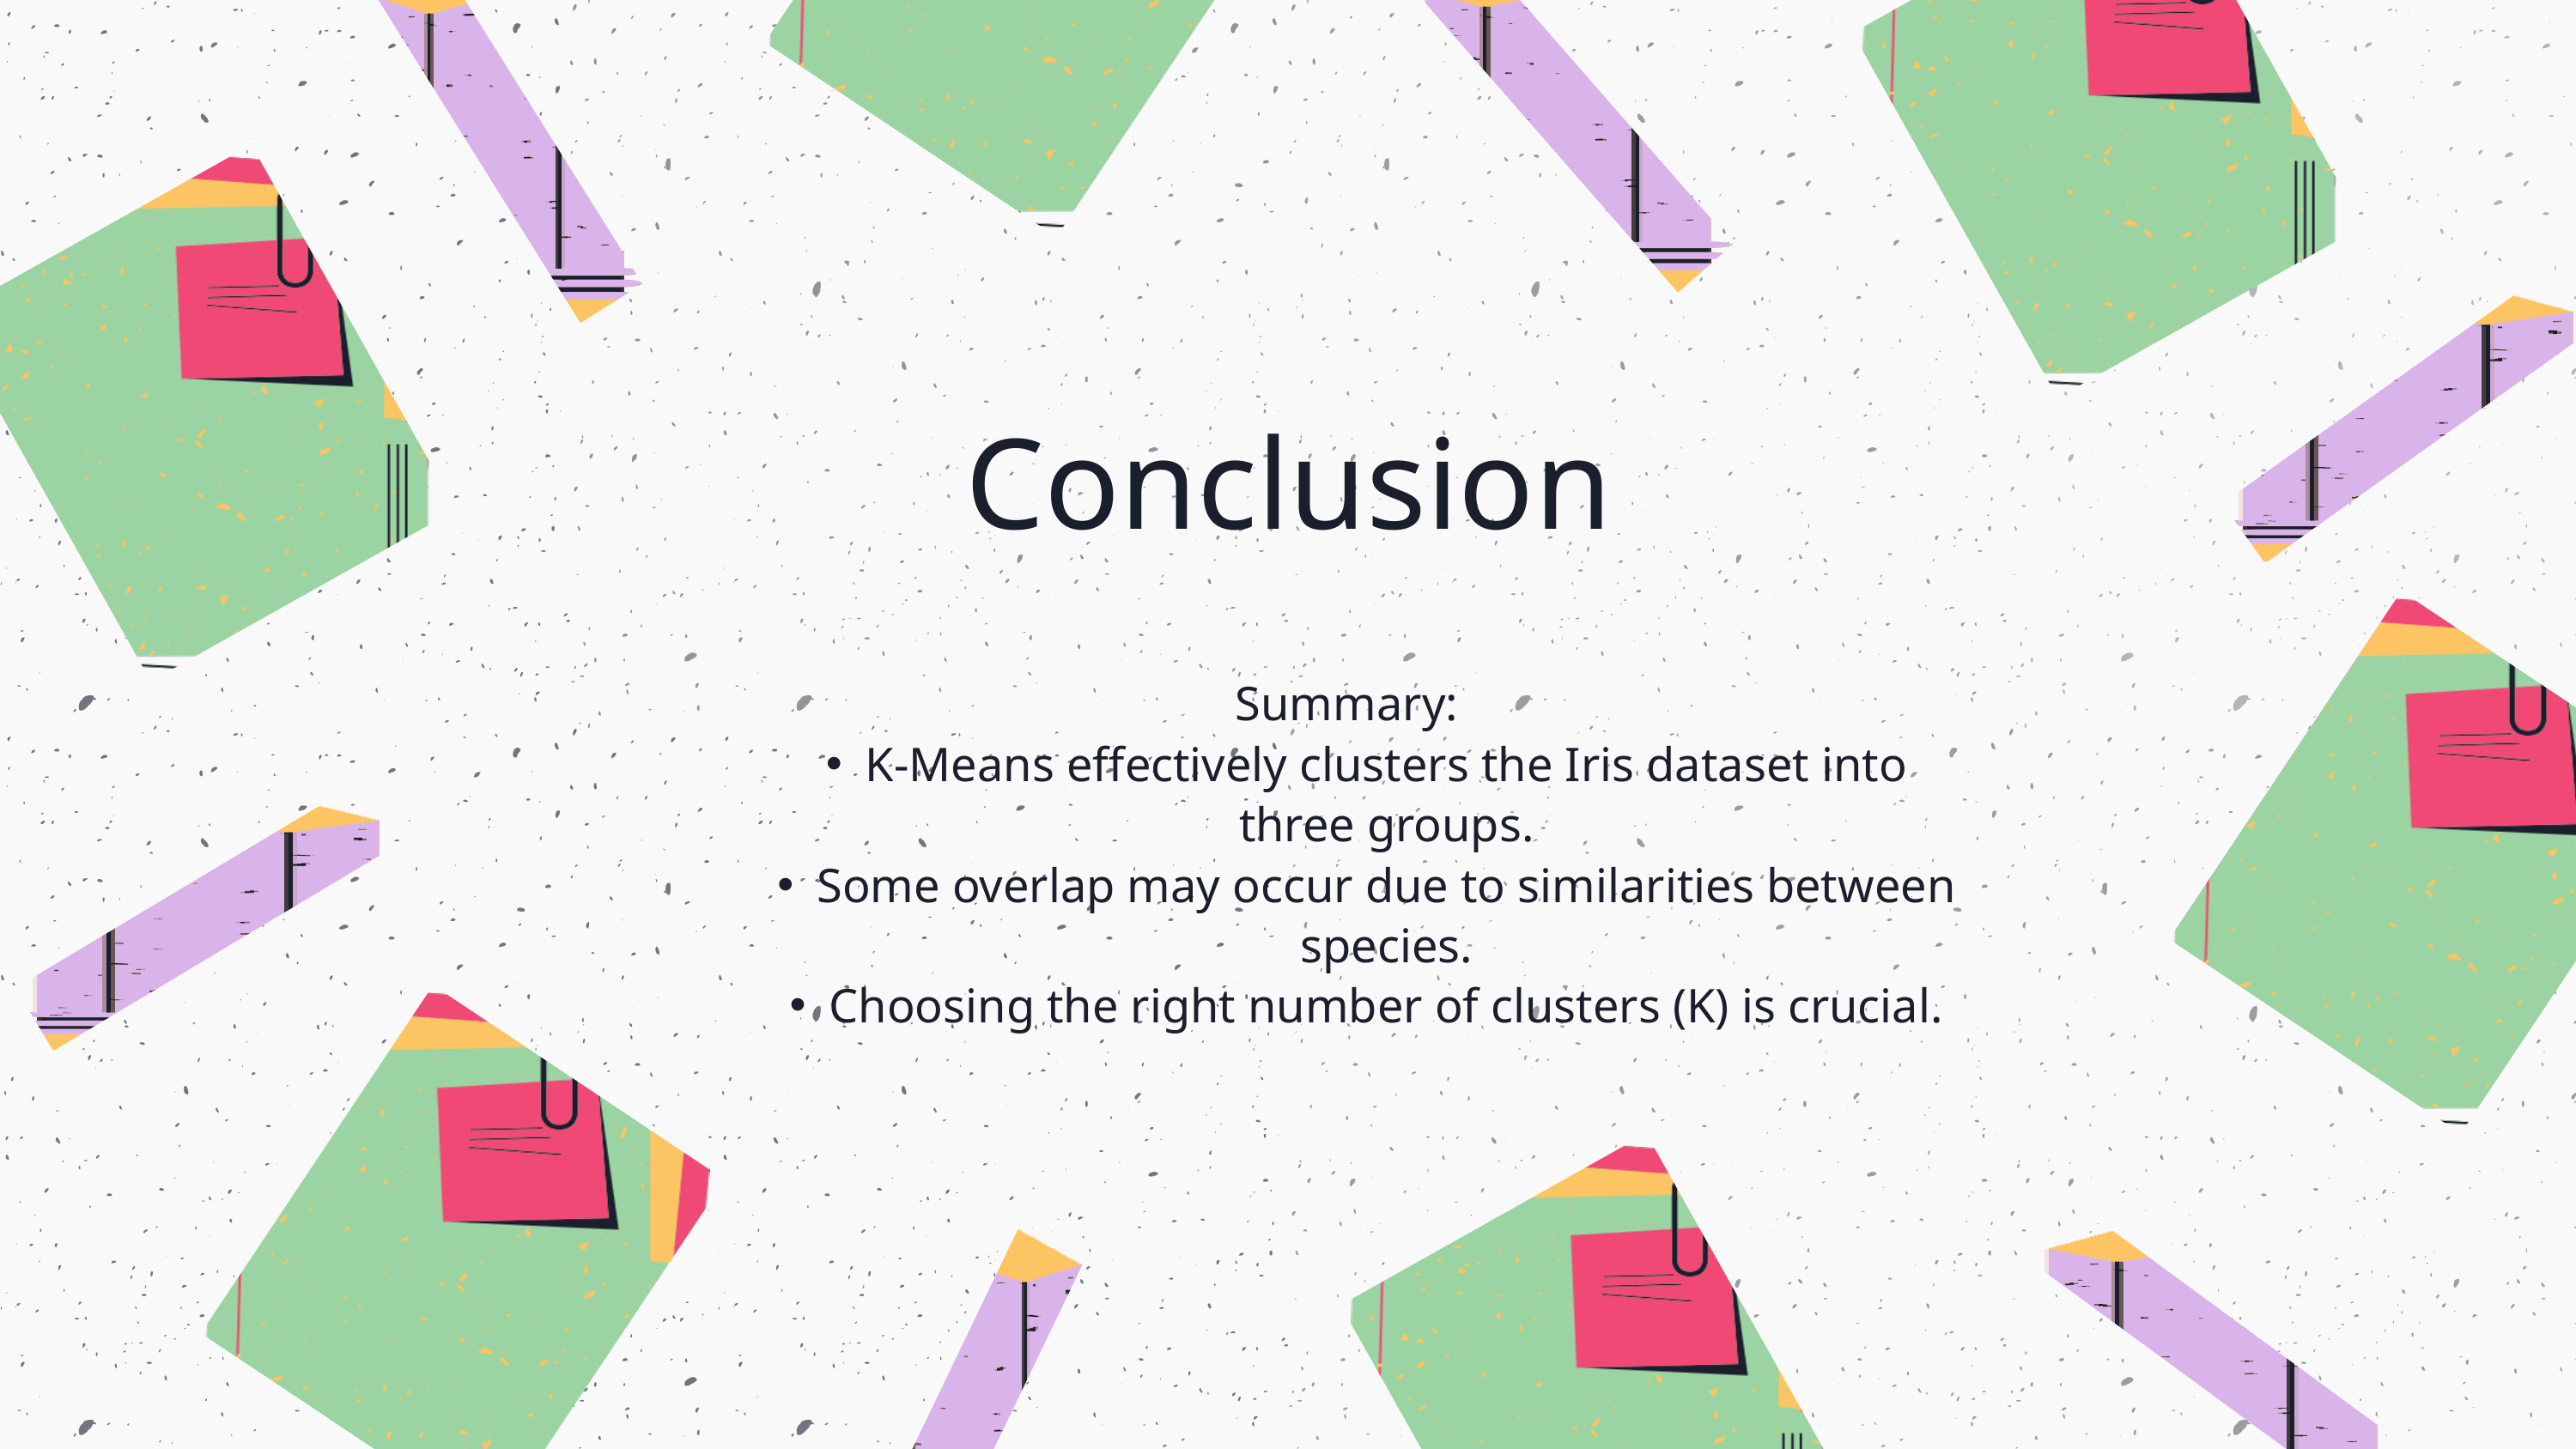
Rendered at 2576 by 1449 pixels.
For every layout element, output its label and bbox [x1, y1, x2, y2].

text_box [0, 0, 2576, 1449]
